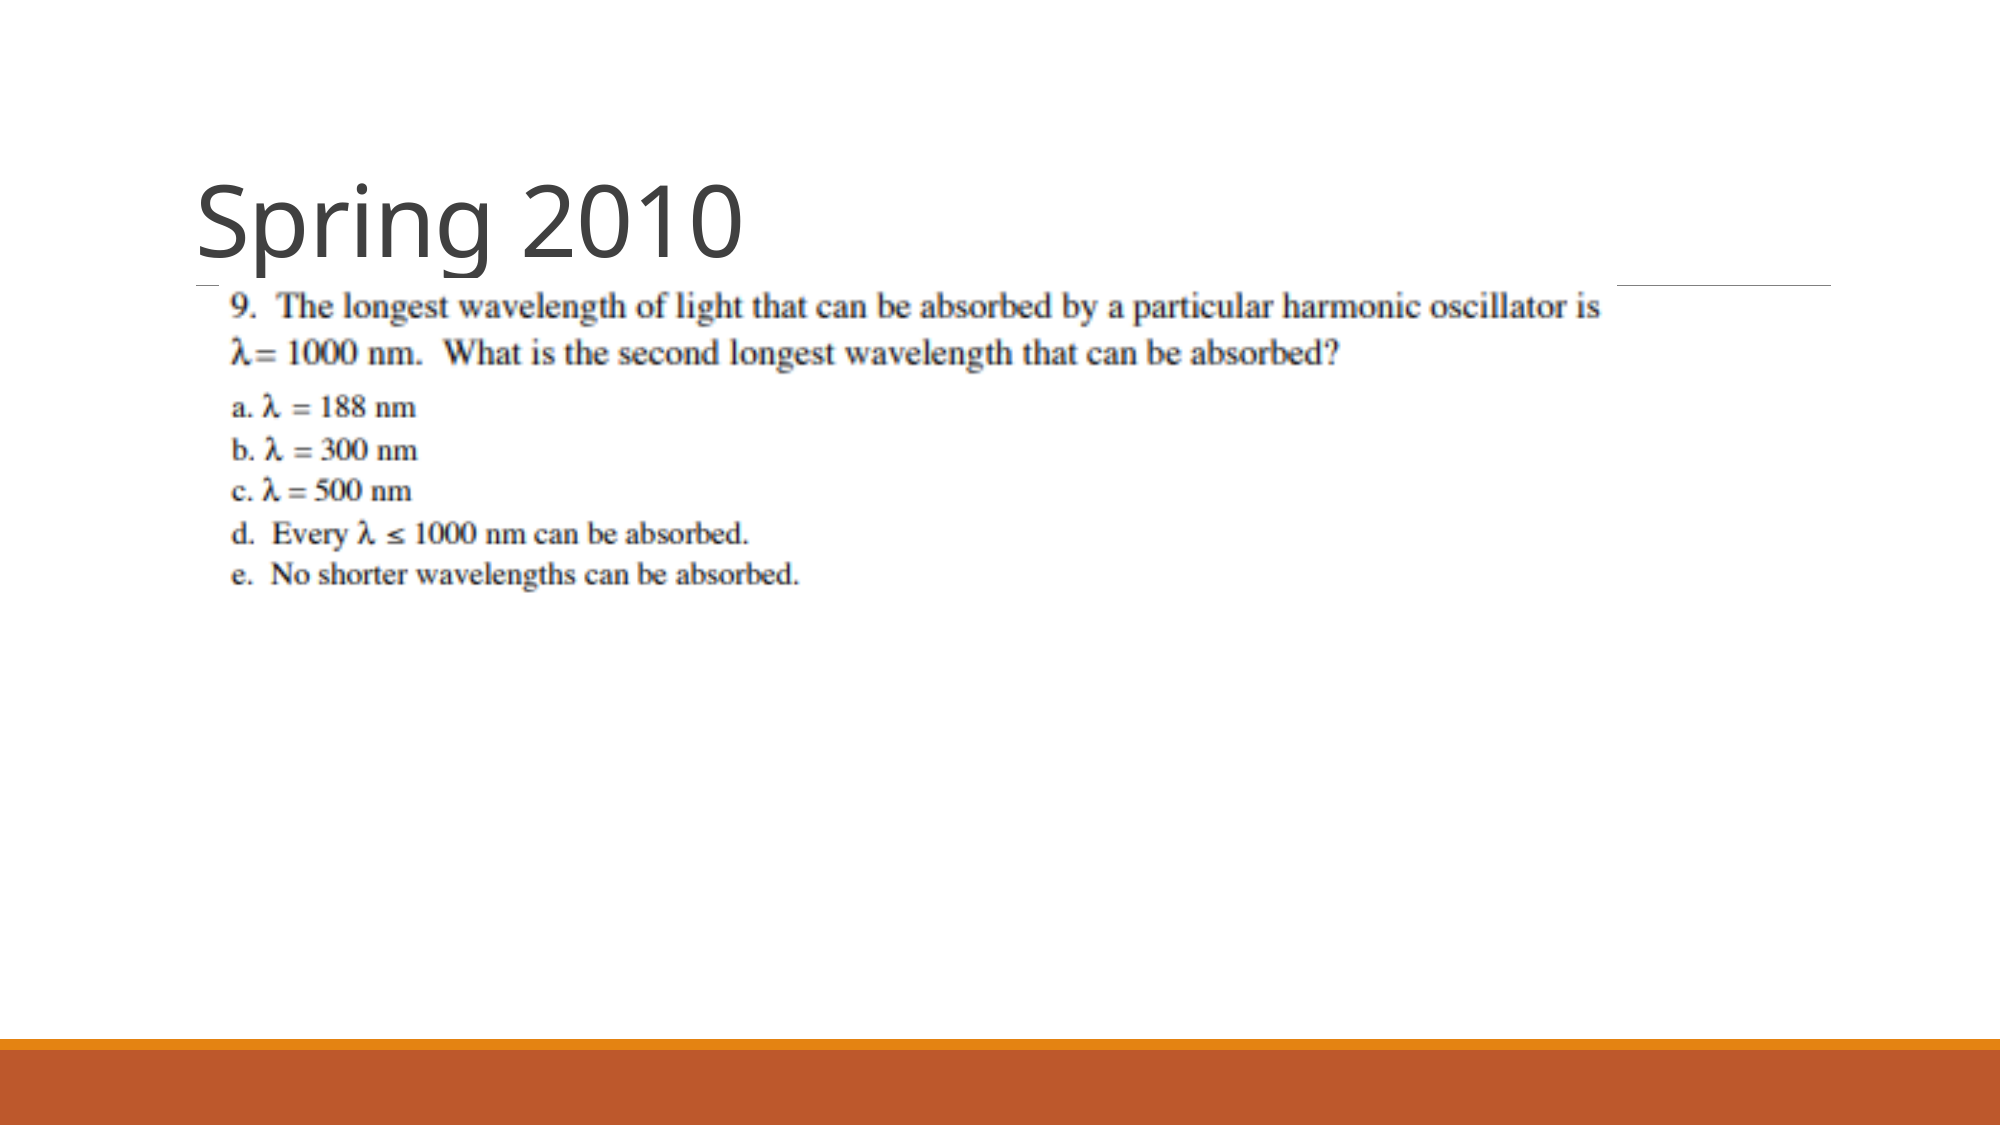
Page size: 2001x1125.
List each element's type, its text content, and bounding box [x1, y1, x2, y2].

title Spring 2010 [180, 47, 1830, 285]
picture [219, 278, 1618, 608]
